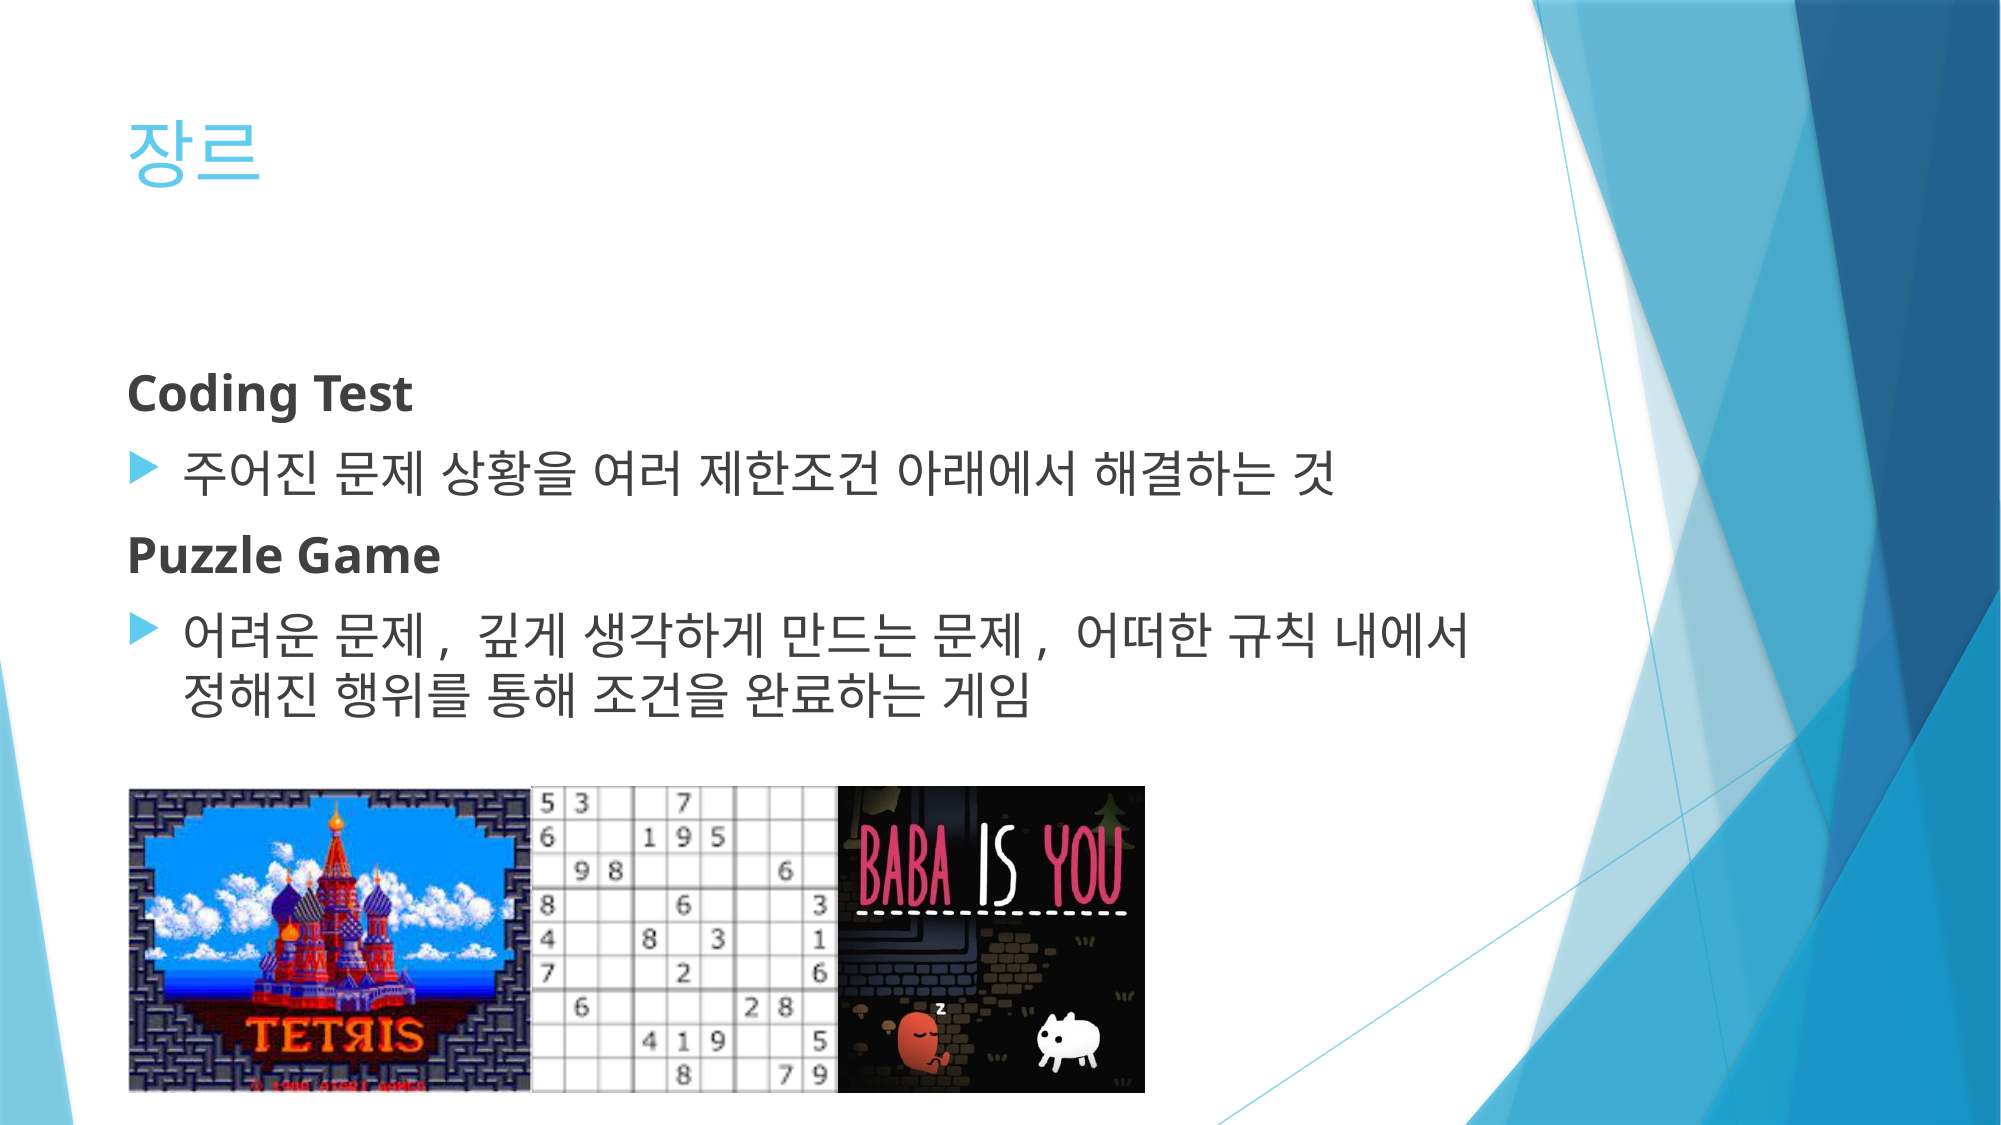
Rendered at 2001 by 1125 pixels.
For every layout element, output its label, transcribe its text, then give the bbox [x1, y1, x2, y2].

list Coding Test 주어진 문제 상황을 여러 제한조건 아래에서 해결하는 것 Puzzle Game 어려운 문제, 깊게 생각하게 만드는 문제, 어떠한 규칙 내에서 정해진 행위를 통해 조건을 완료하는 게임 [111, 354, 1566, 992]
picture [127, 785, 1145, 1094]
title 장르 [111, 99, 1522, 317]
